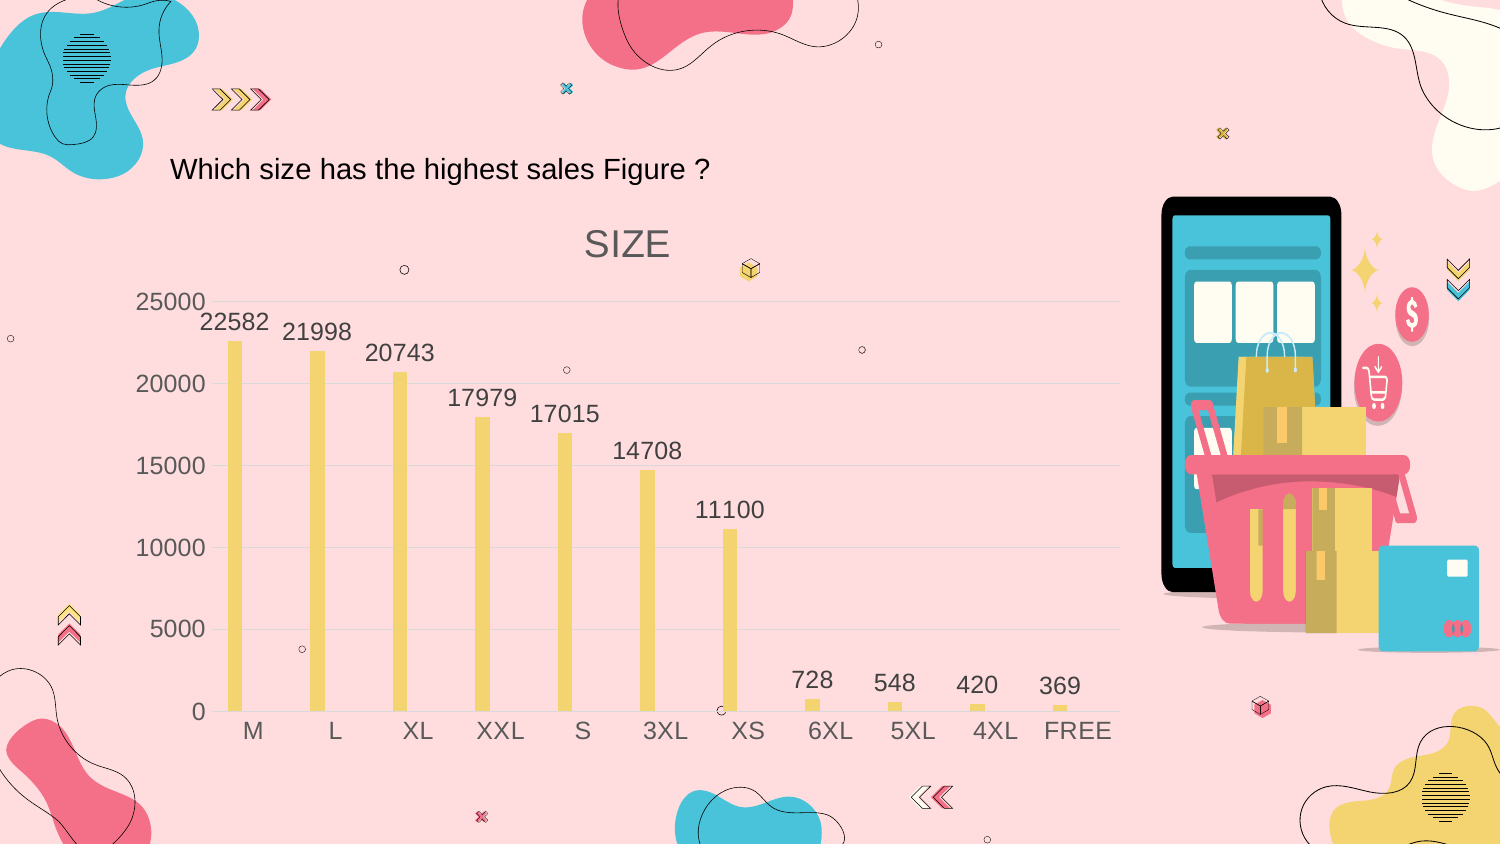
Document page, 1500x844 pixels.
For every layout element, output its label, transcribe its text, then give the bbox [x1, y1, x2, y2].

chart [114, 190, 1141, 756]
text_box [1251, 695, 1272, 719]
text_box Which size has the highest sales Figure ? [155, 142, 866, 189]
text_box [1161, 196, 1500, 654]
